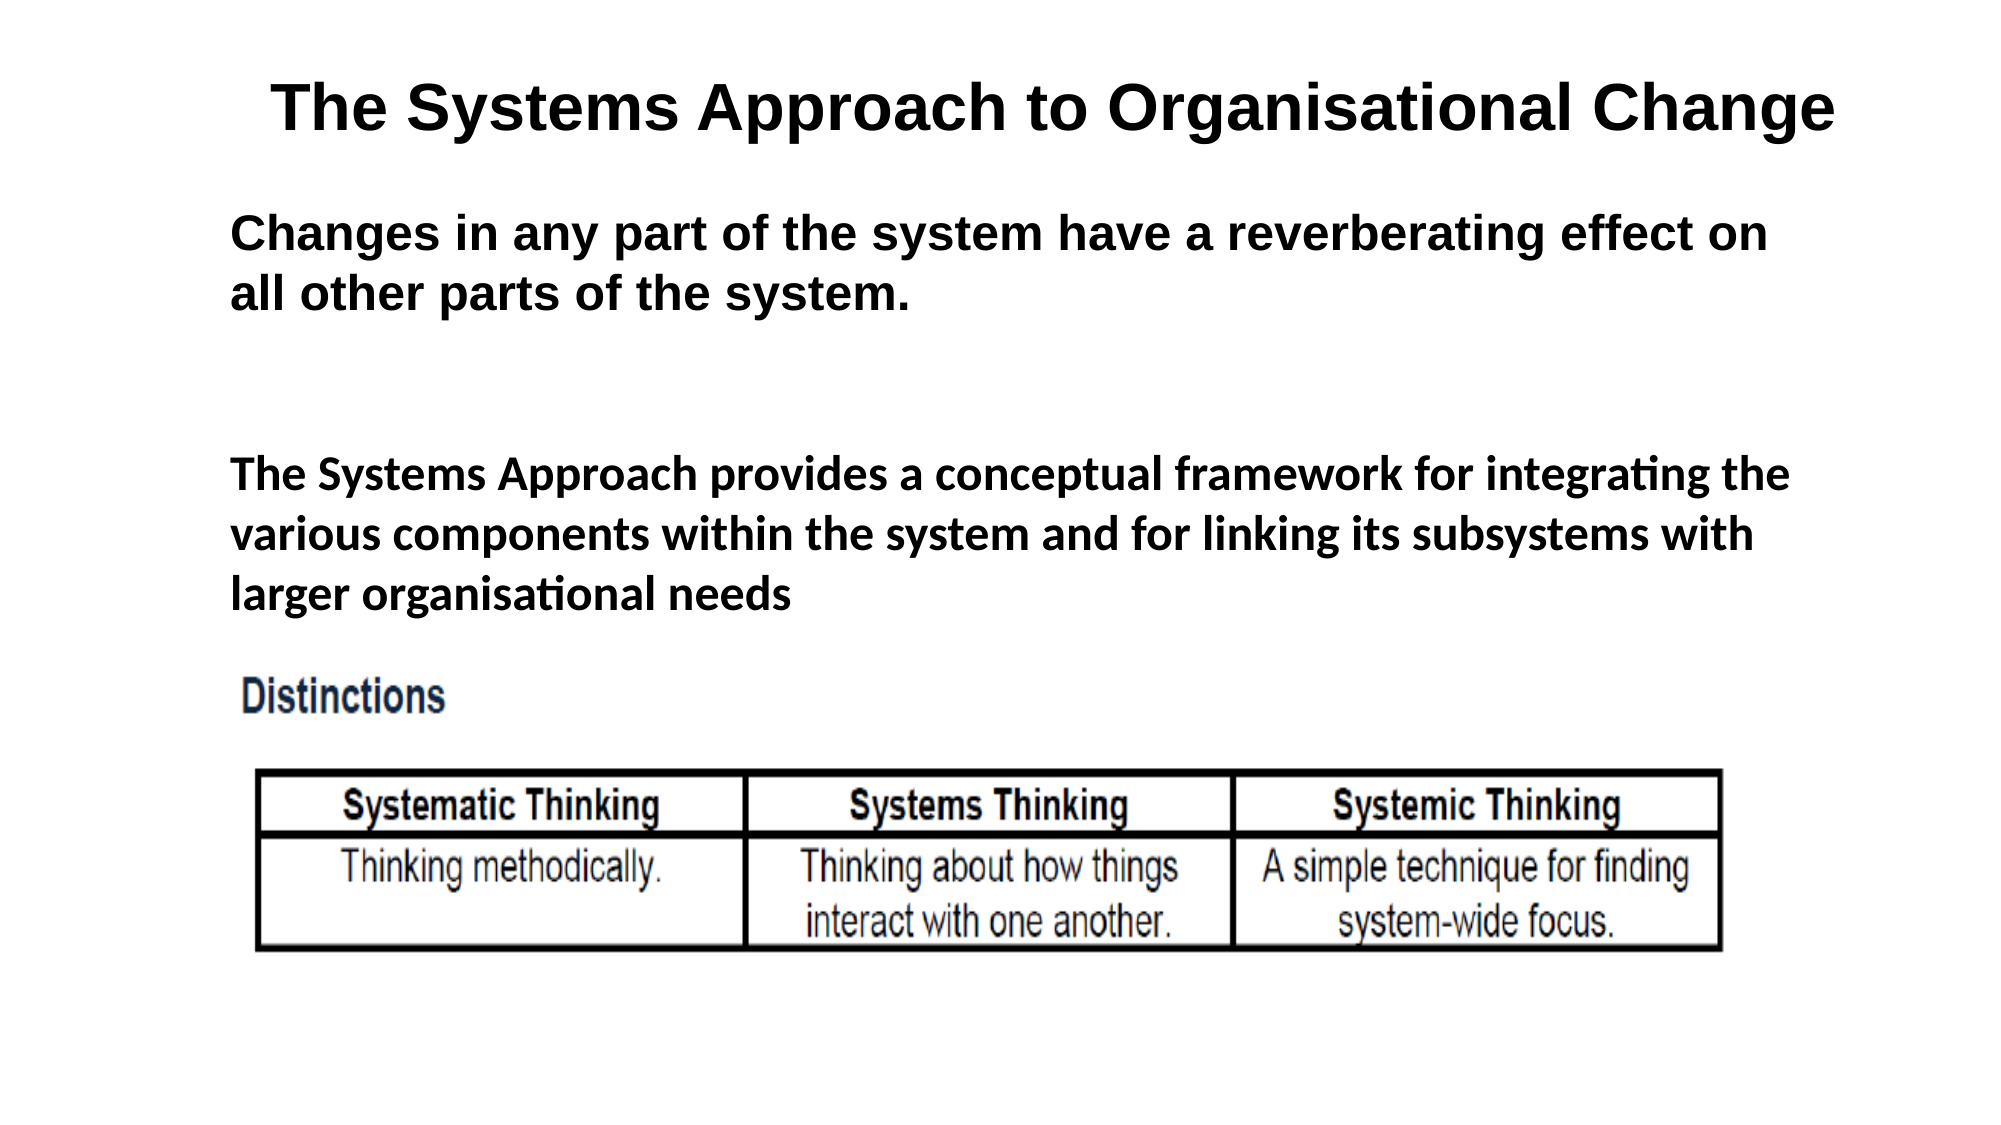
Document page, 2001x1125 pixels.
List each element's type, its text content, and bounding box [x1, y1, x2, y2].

text_box The Systems Approach to Organisational Change [255, 56, 1872, 152]
picture [170, 654, 1763, 990]
text_box Changes in any part of the system have a reverberating effect on all other parts of the system. The Systems Approach provides a conceptual framework for integrating the various components within the system and for linking its subsystems with larger organisational needs [215, 193, 1834, 629]
